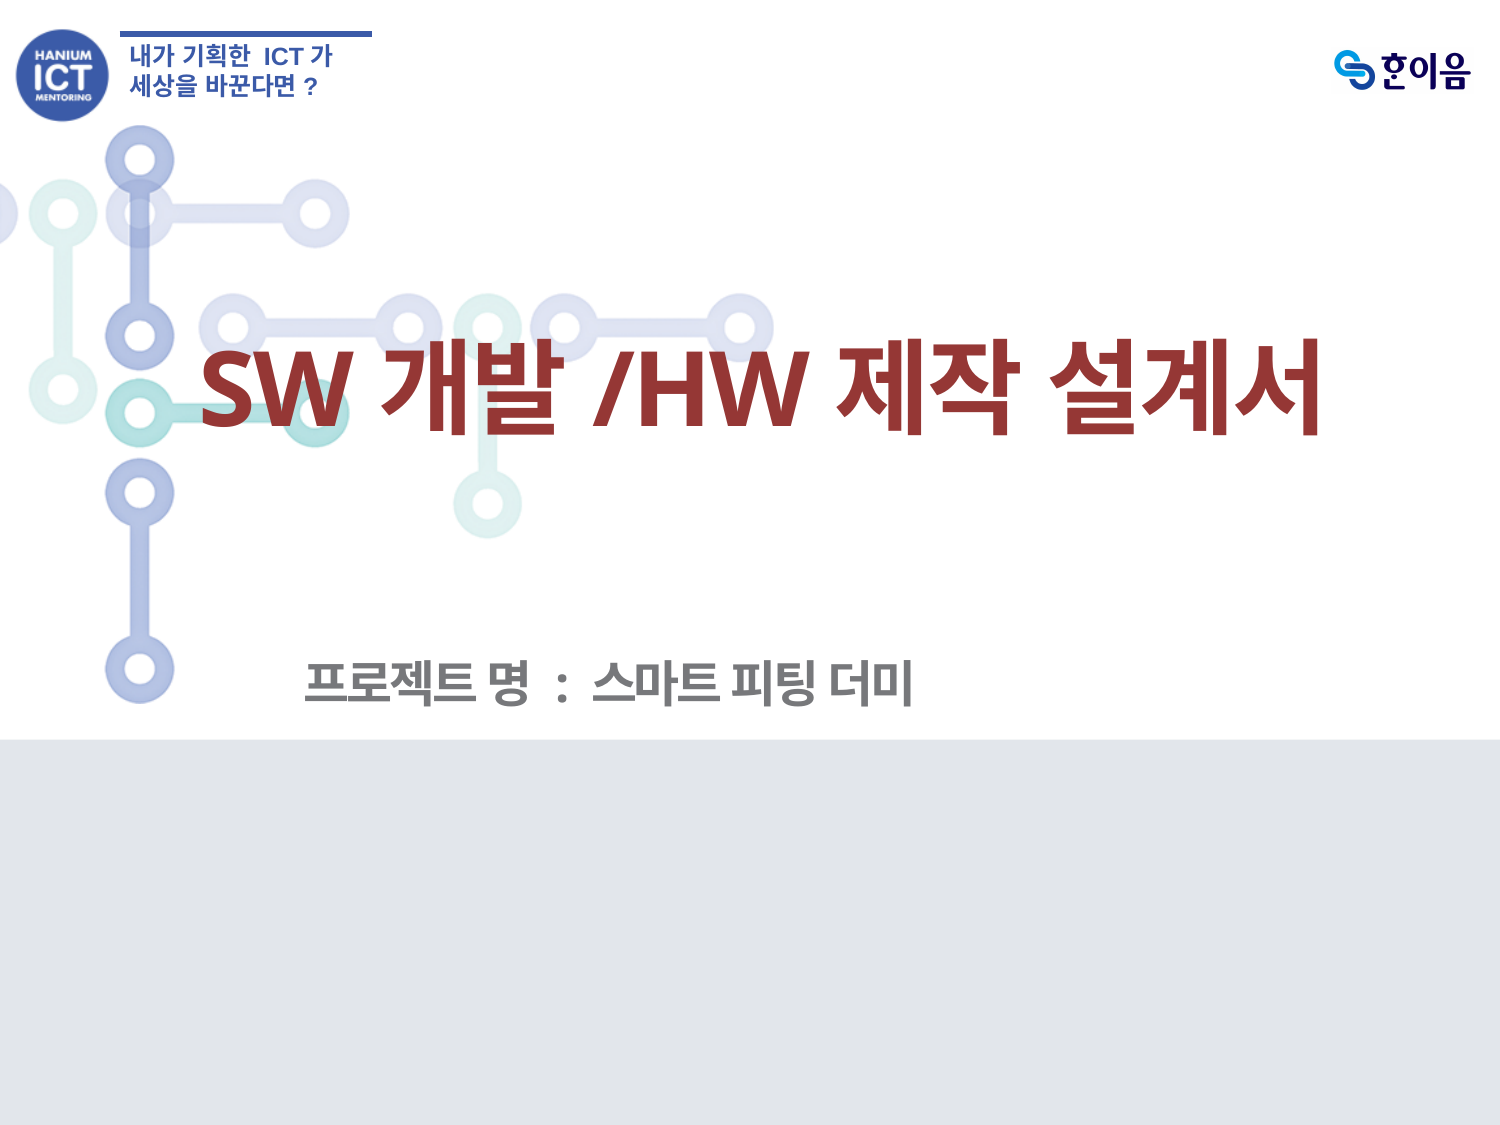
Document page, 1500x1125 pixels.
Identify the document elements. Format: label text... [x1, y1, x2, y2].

text_box [0, 738, 1500, 1125]
picture [0, 125, 774, 704]
picture [1331, 47, 1474, 94]
text_box 프로젝트 명 : 스마트 피팅 더미 [289, 645, 1338, 720]
text_box SW개발/HW제작 설계서 [777, 314, 1344, 455]
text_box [12, 27, 373, 127]
